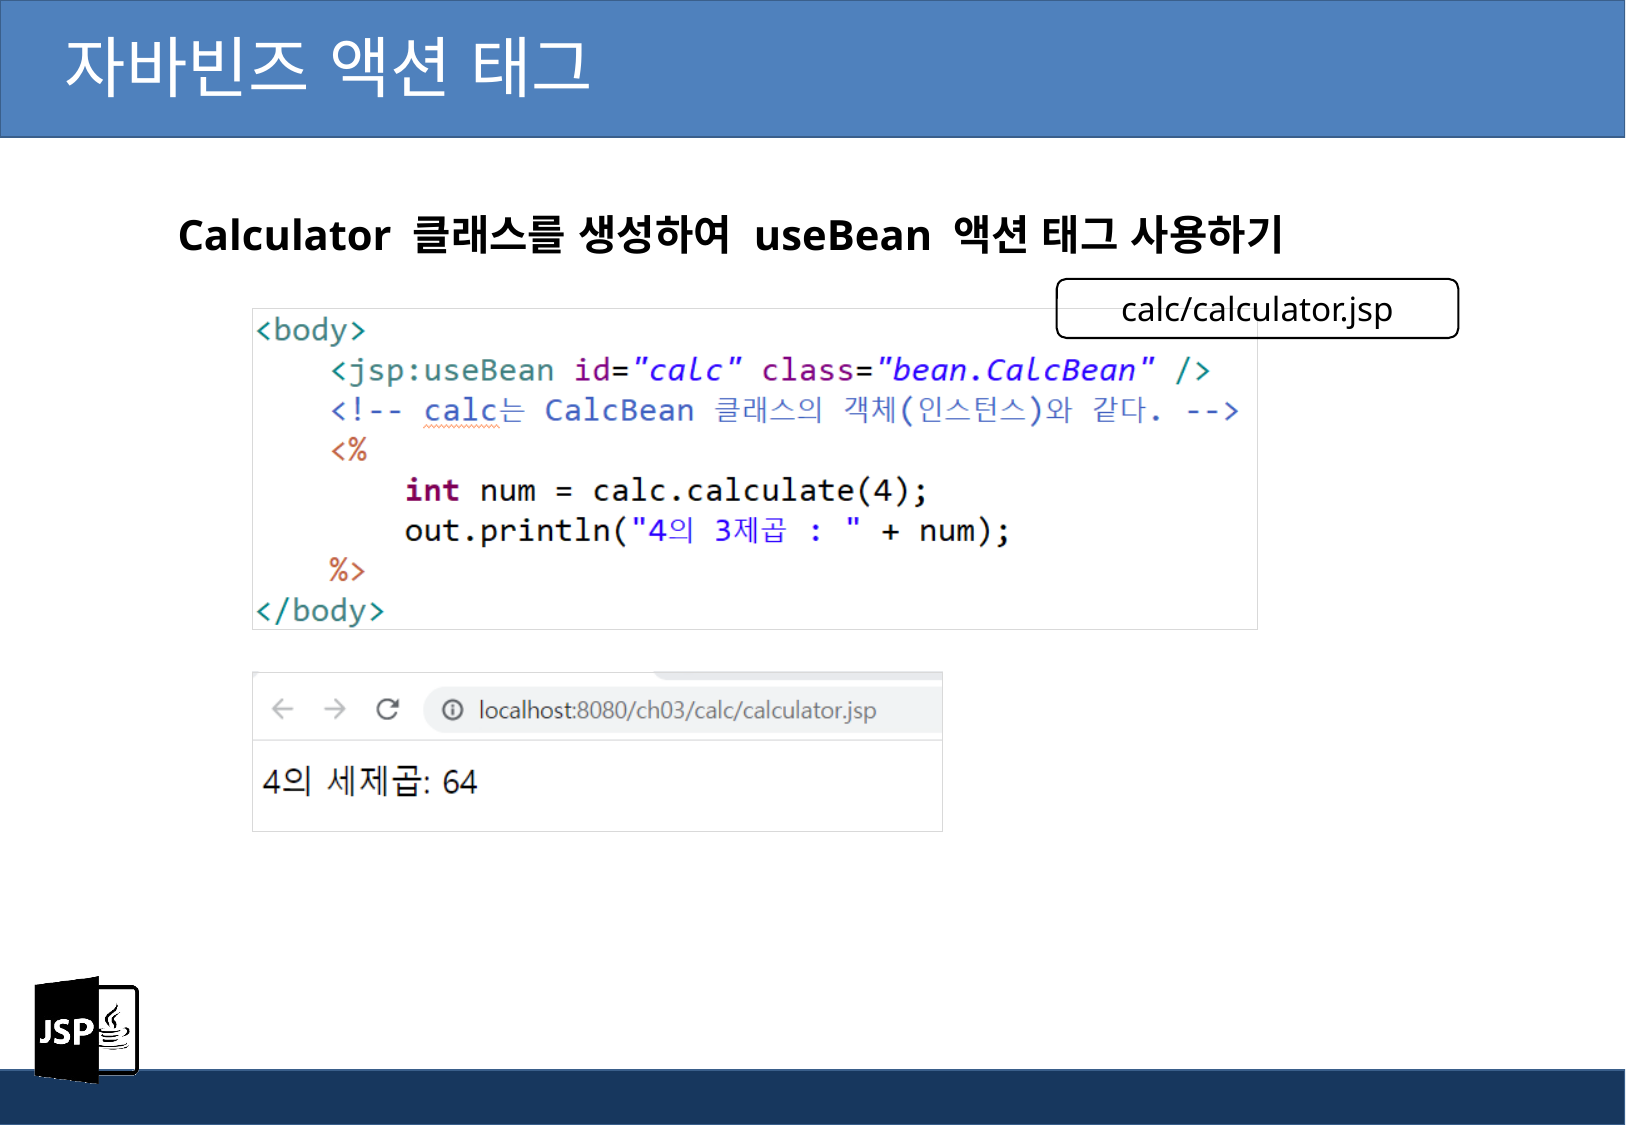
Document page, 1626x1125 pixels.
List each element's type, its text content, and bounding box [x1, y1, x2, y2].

text_box Calculator 클래스를 생성하여 useBean 액션 태그 사용하기 [162, 176, 1463, 266]
picture [32, 976, 141, 1084]
picture [252, 308, 1258, 630]
text_box 자바빈즈 액션 태그 [0, 0, 1312, 136]
text_box calc/calculator.jsp [1054, 276, 1461, 341]
picture [252, 671, 943, 832]
